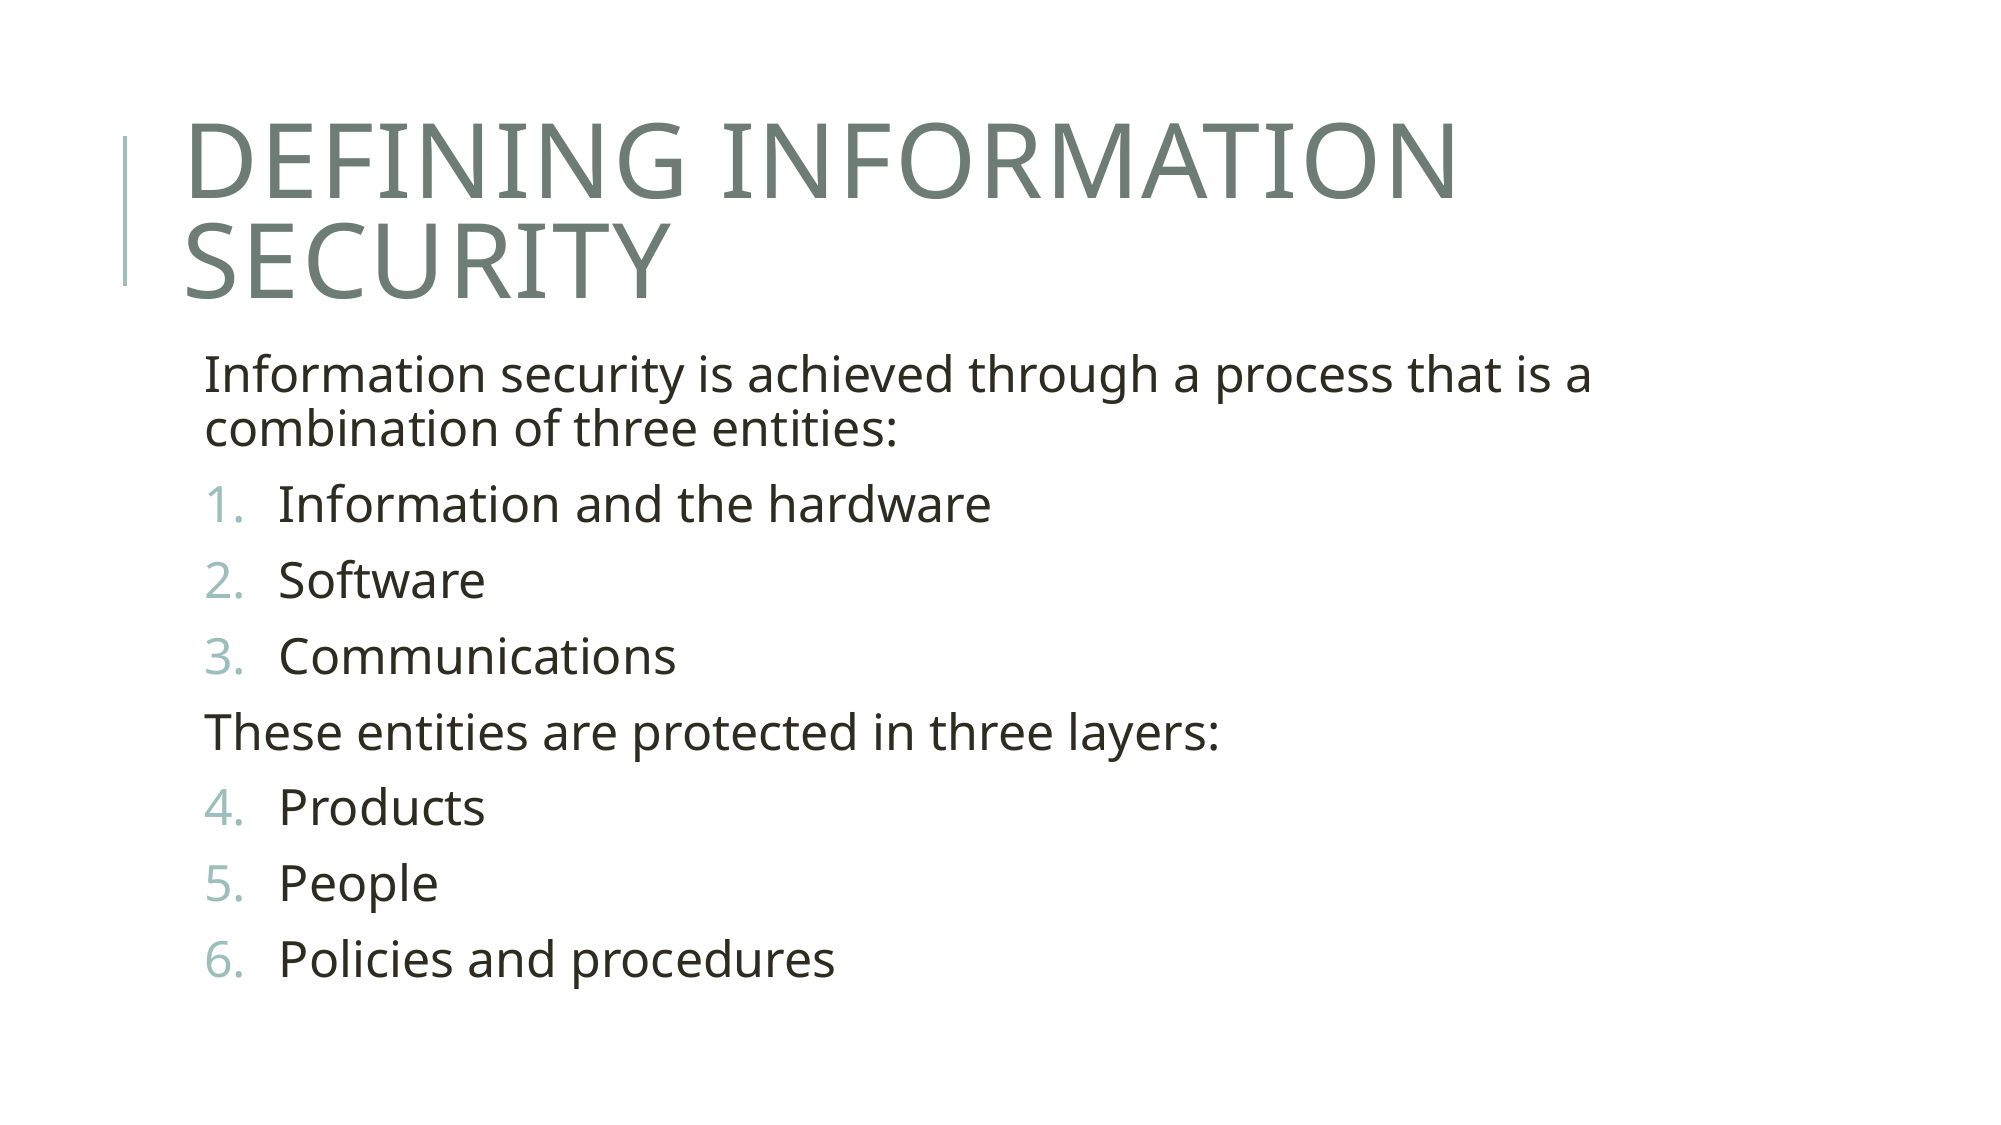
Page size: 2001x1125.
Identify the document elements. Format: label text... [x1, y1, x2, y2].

list Information security is achieved through a process that is a combination of three entities: Information and the hardware Software Communications These entities are protected in three layers: Products People Policies and procedures [196, 341, 1792, 1002]
title Defining Information Security [168, 96, 1763, 342]
